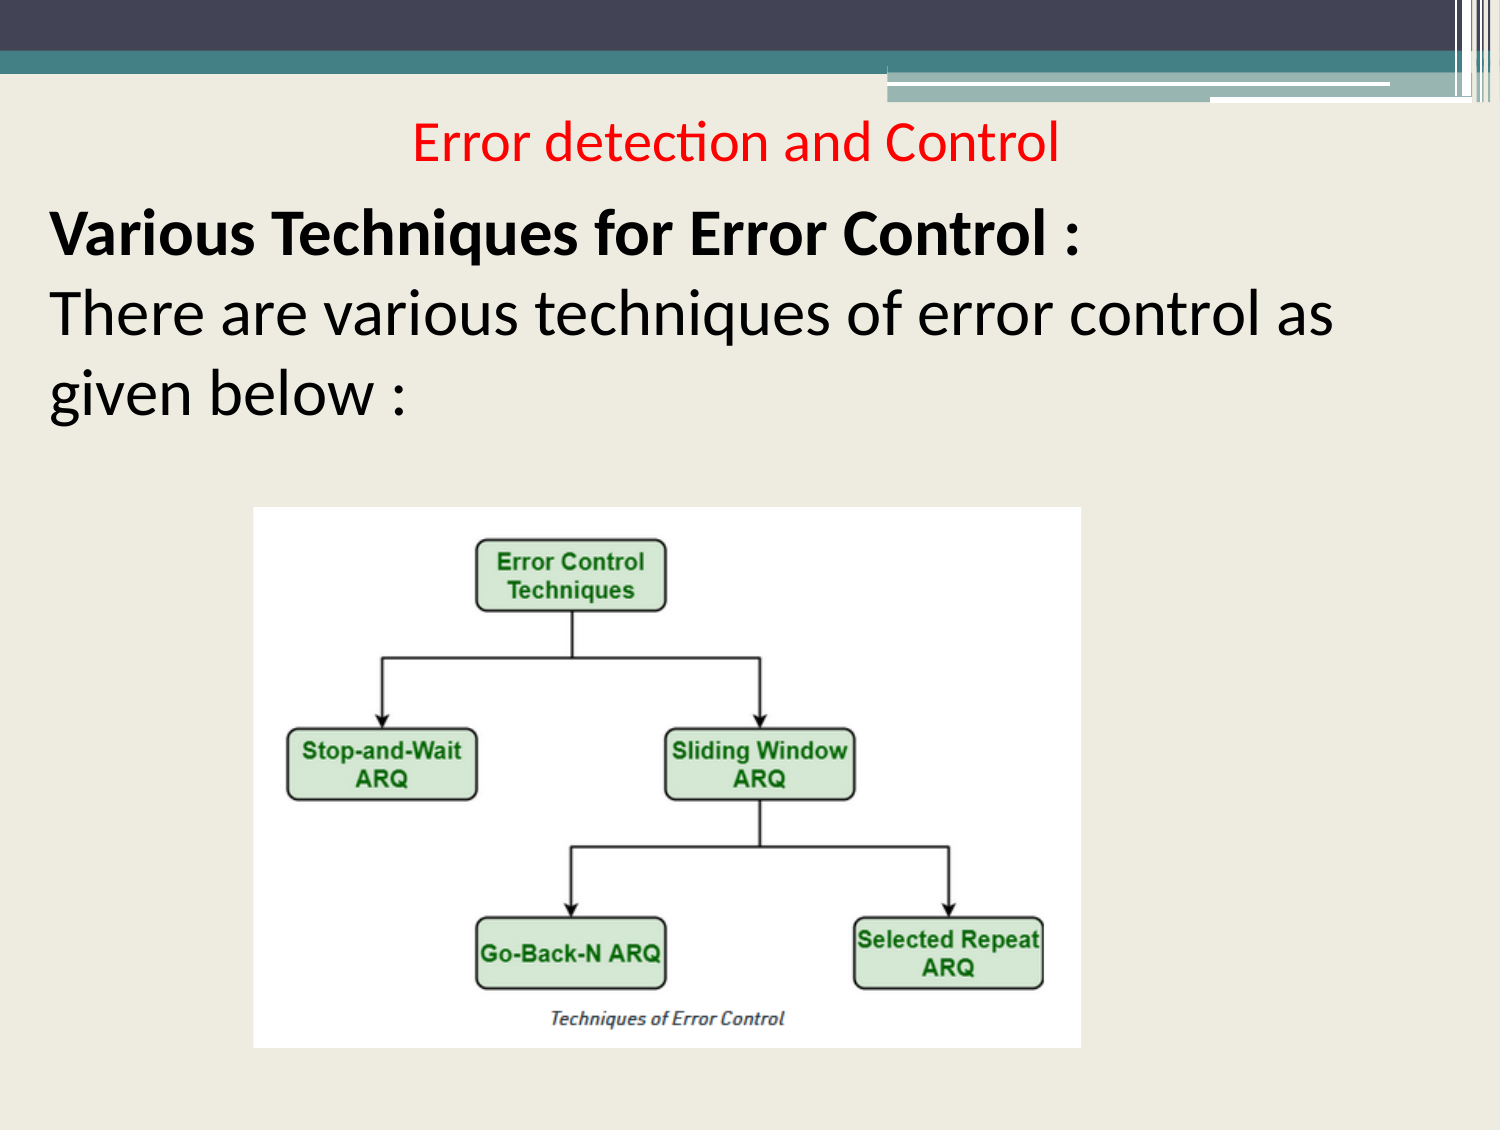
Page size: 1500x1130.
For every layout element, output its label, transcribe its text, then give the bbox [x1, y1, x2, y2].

text_box Error detection and Control [0, 95, 1474, 181]
picture [253, 507, 1082, 1049]
text_box Various Techniques for Error Control : There are various techniques of error control as given below : [34, 181, 1439, 436]
